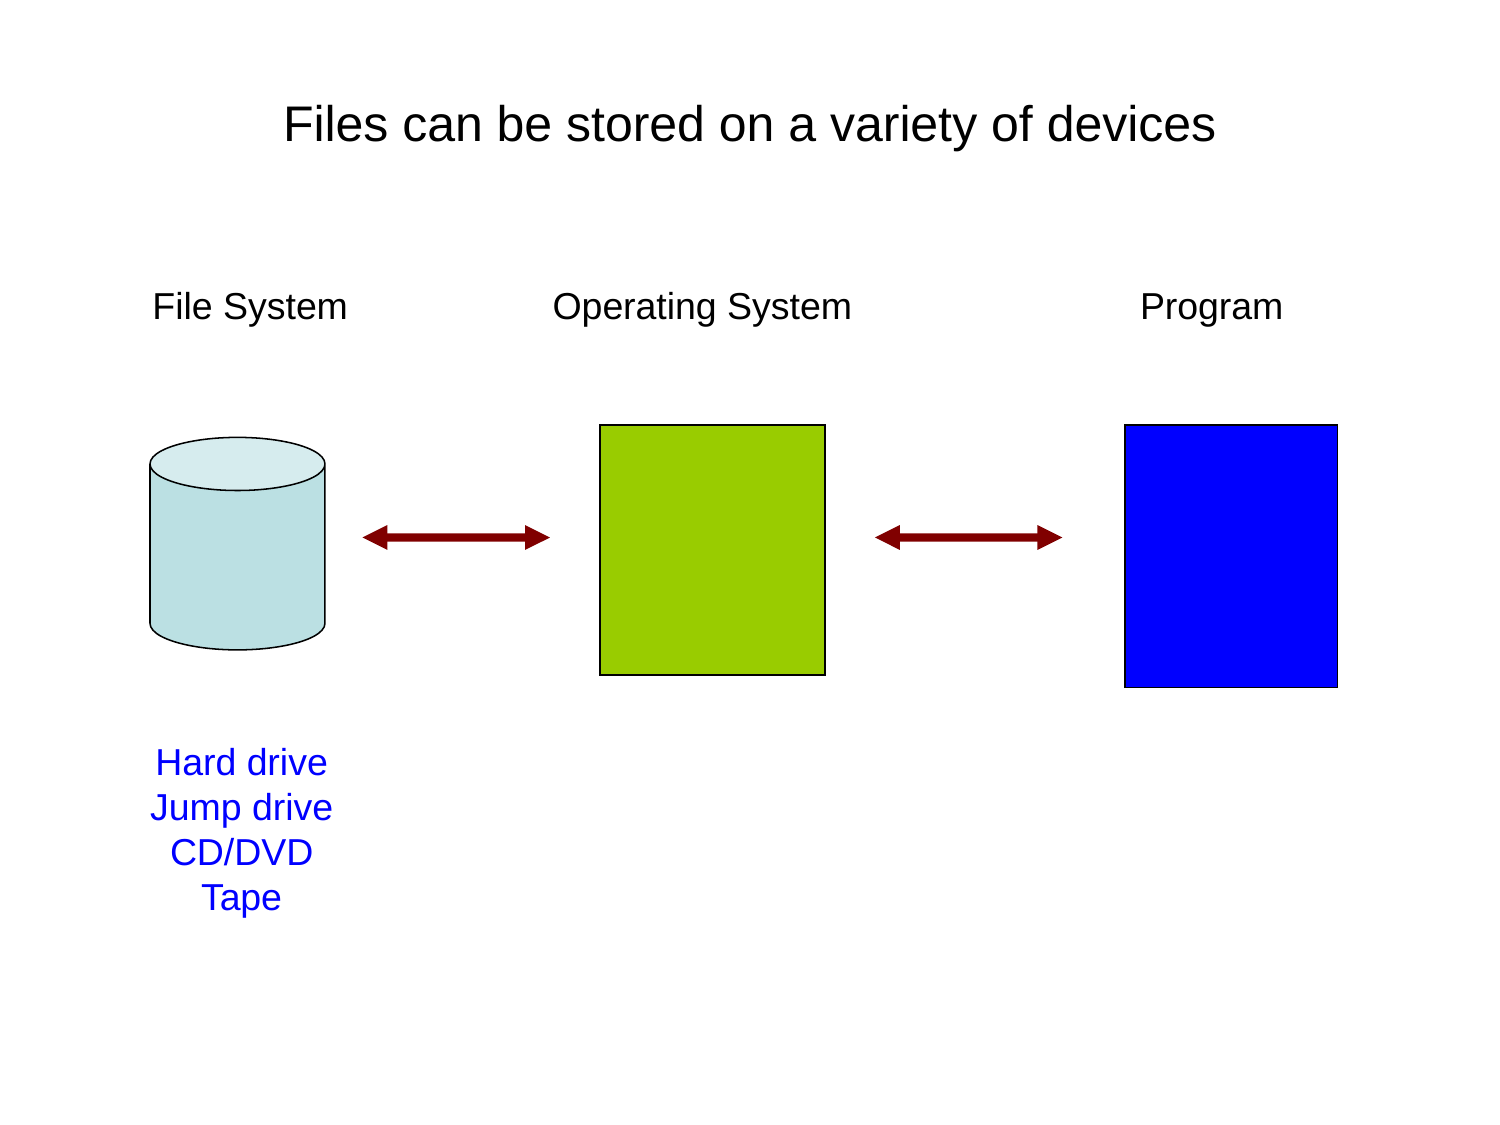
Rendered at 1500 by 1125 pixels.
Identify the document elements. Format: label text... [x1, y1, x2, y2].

text_box [150, 437, 325, 650]
text_box [599, 425, 825, 675]
text_box Operating System [537, 274, 868, 335]
text_box [874, 531, 1063, 544]
text_box Hard drive Jump drive CD/DVD Tape [135, 730, 348, 926]
text_box [1124, 425, 1338, 688]
text_box File System [137, 274, 364, 335]
text_box Program [1125, 274, 1299, 335]
text_box [362, 531, 550, 544]
text_box Files can be stored on a variety of devices [74, 75, 1425, 168]
